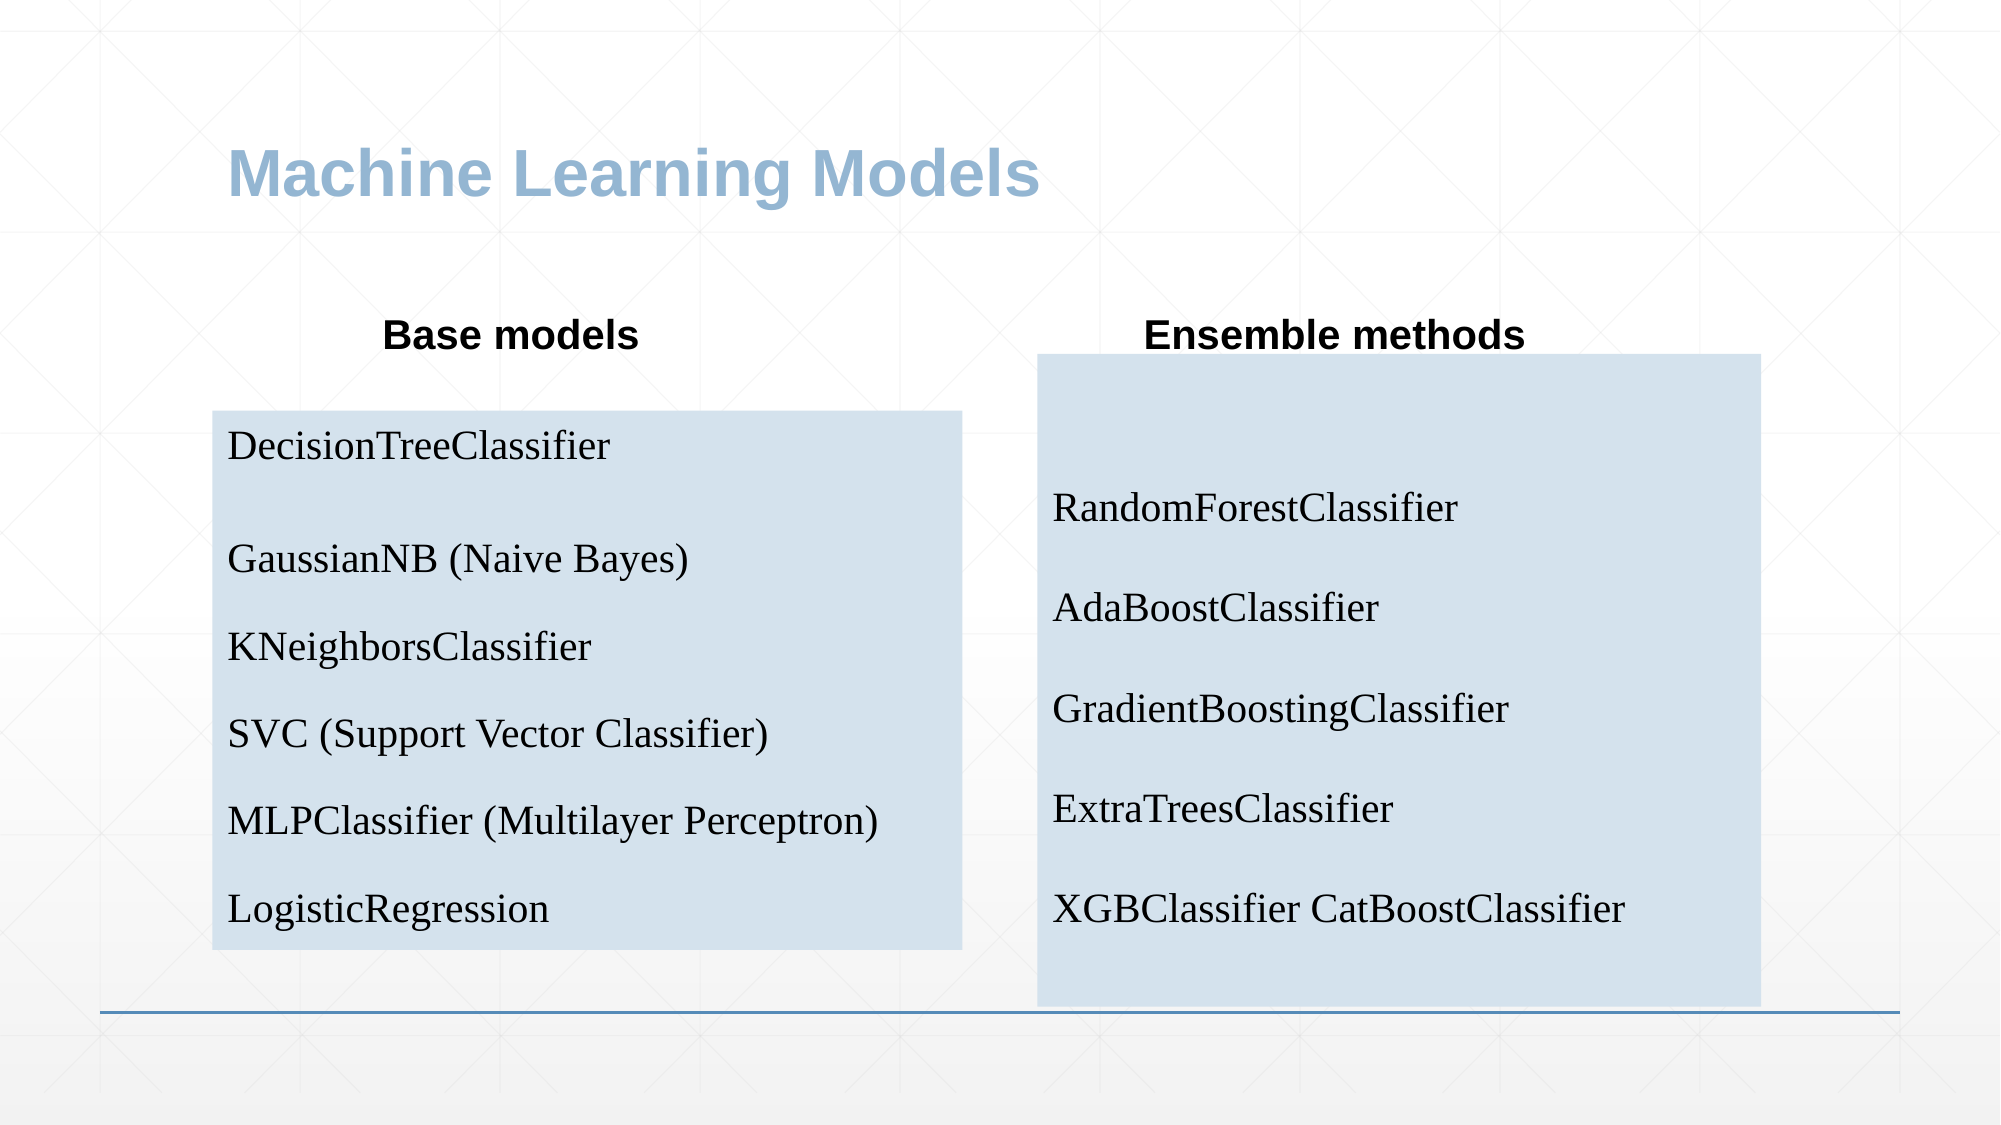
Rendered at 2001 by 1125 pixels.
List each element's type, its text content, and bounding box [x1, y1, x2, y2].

list Machine Learning Models [212, 122, 1083, 228]
list DecisionTreeClassifier GaussianNB (Naive Bayes) KNeighborsClassifier SVC (Support Vector Classifier) MLPClassifier (Multilayer Perceptron) LogisticRegression [212, 410, 963, 950]
list RandomForestClassifier AdaBoostClassifier GradientBoostingClassifier ExtraTreesClassifier XGBClassifier CatBoostClassifier [1037, 353, 1762, 1007]
text_box Base models [367, 283, 670, 389]
list Ensemble methods [1128, 283, 1564, 353]
